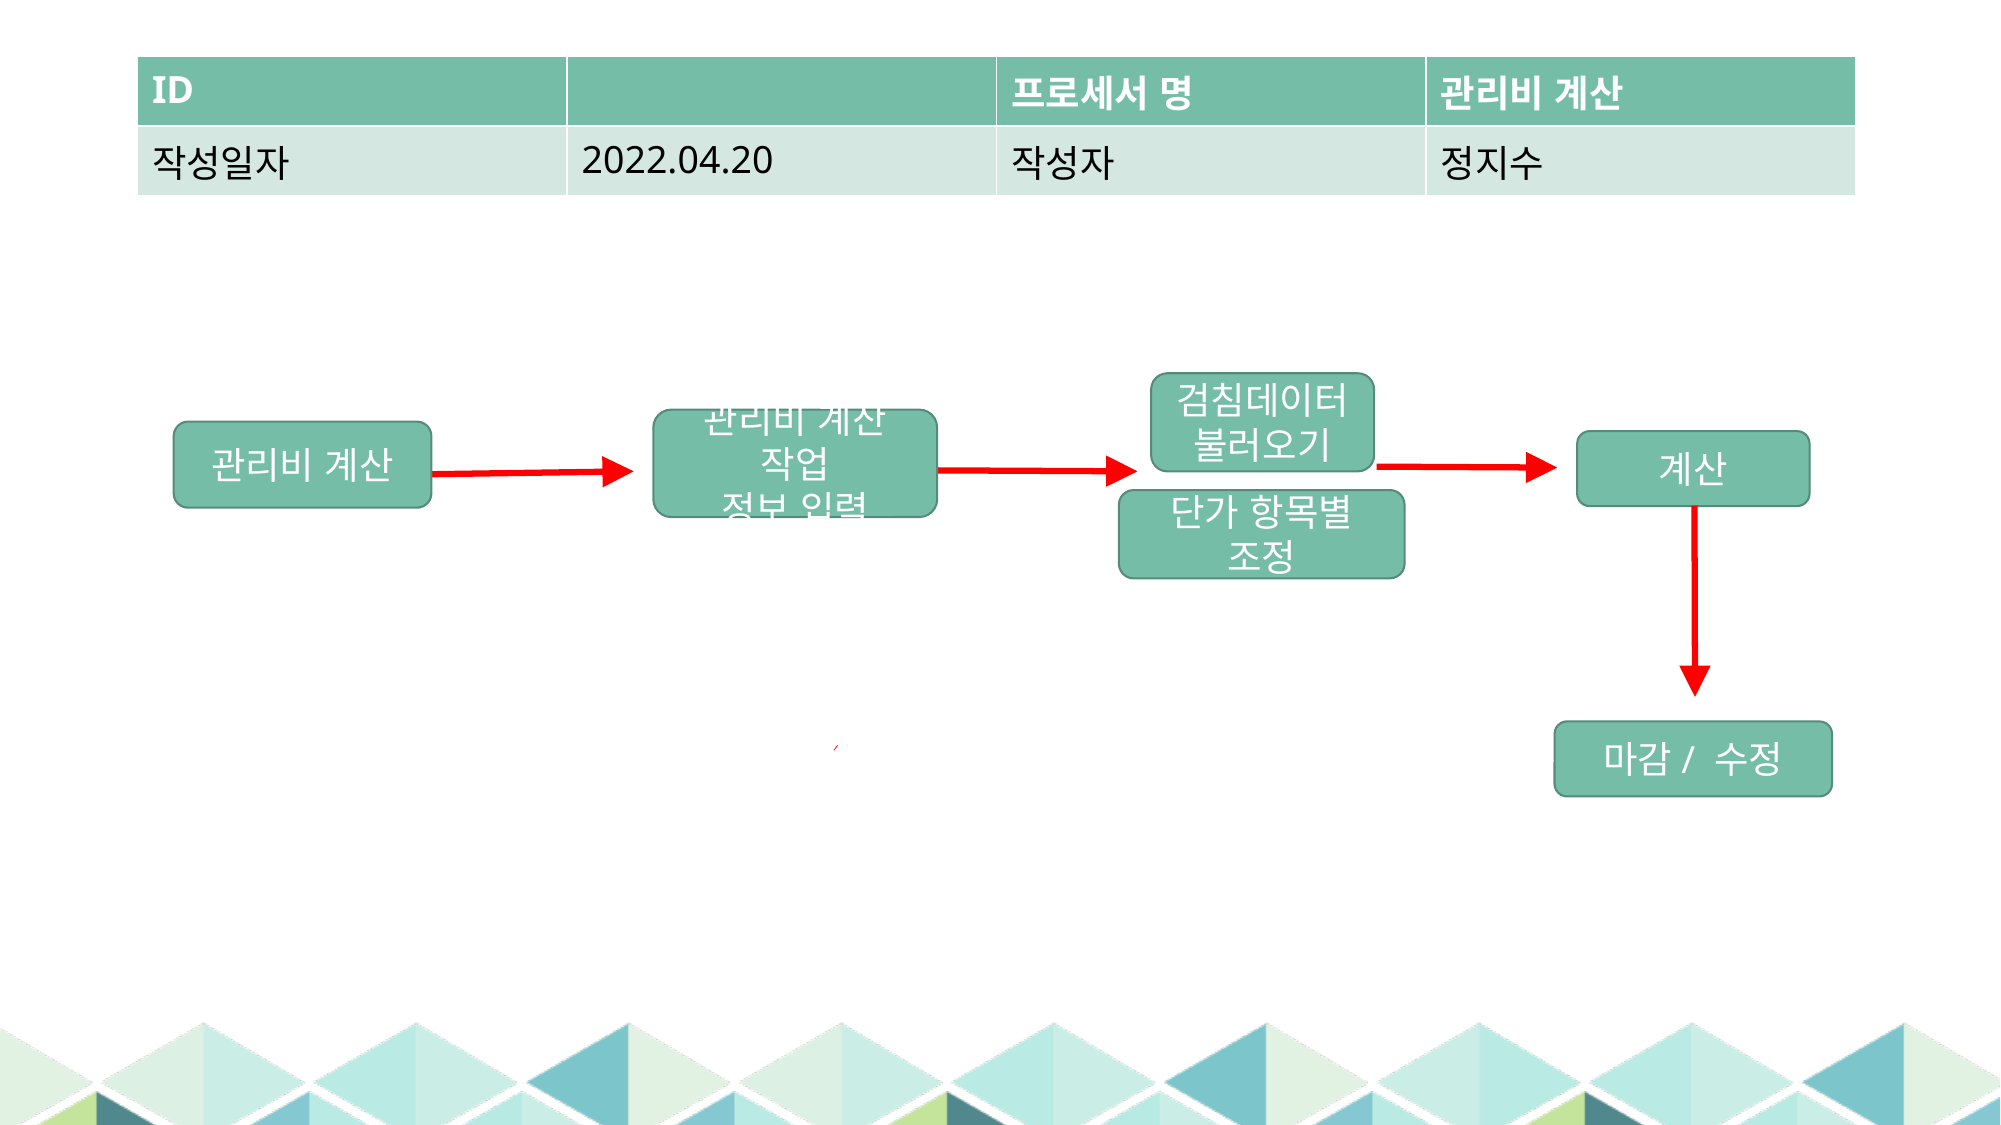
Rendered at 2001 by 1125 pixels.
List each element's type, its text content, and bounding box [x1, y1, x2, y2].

table_header 관리비 계산 [1427, 57, 1855, 125]
picture [0, 0, 2001, 1125]
text_box 계산 [1576, 430, 1811, 508]
table_cell 2022.04.20 [568, 127, 996, 195]
text_box 검침데이터 불러오기 [1150, 372, 1376, 473]
text_box 관리비 계산 [172, 420, 433, 509]
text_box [431, 471, 634, 475]
table_header ID [138, 57, 566, 125]
text_box 단가 항목별 조정 [1117, 489, 1406, 580]
table_header [568, 57, 996, 125]
text_box 마감/ 수정 [1553, 720, 1834, 798]
table_header 프로세서 명 [997, 57, 1425, 125]
text_box 관리비 계산 작업 정보 입력 [652, 408, 939, 519]
table_cell 작성자 [997, 127, 1425, 195]
table_cell 작성일자 [138, 127, 566, 195]
table_cell 정지수 [1427, 127, 1855, 195]
